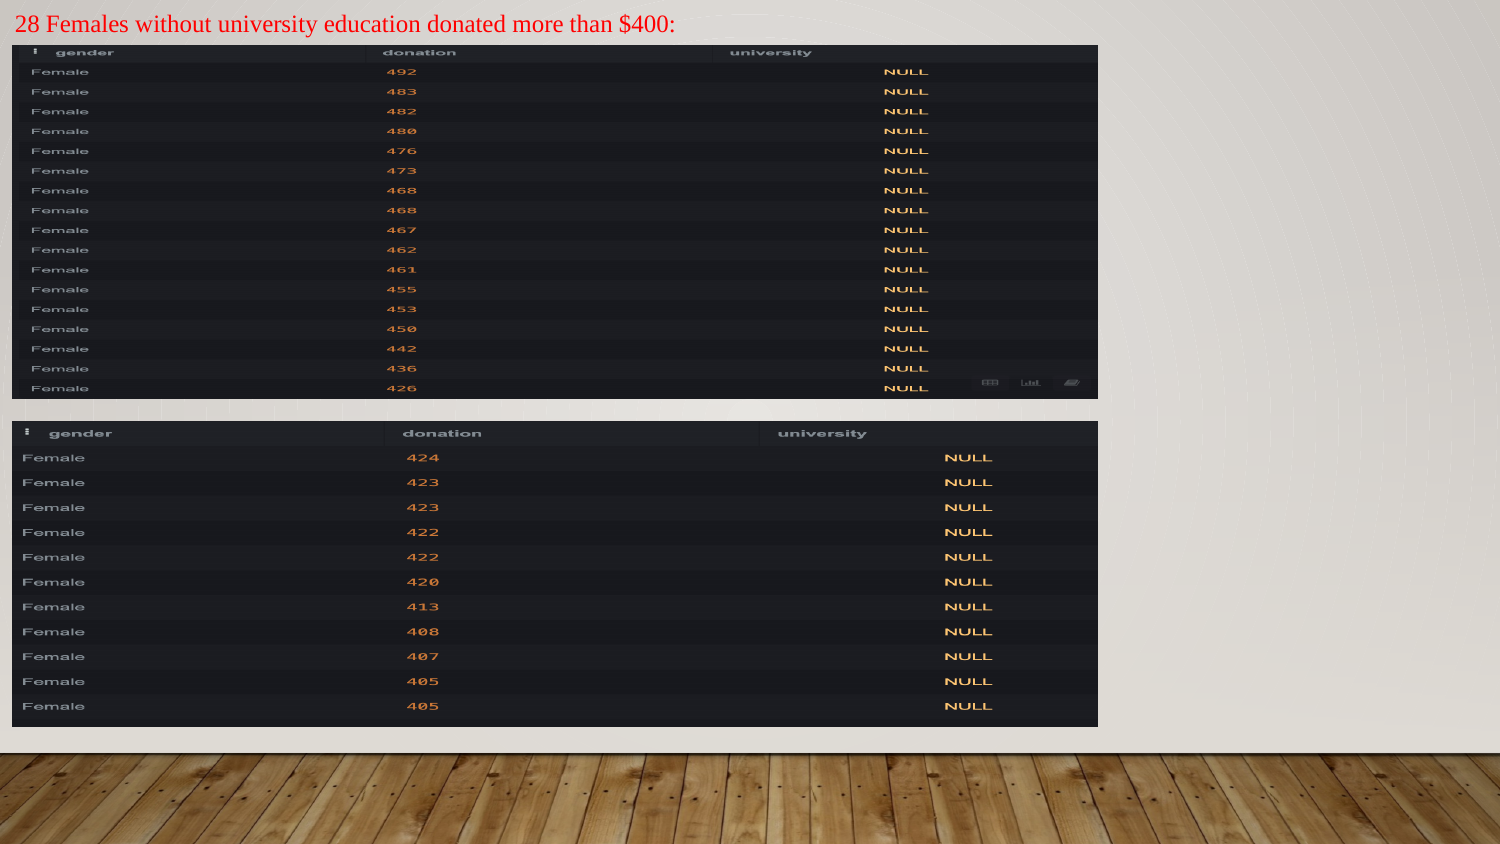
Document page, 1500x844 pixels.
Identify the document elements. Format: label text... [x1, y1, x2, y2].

text_box 28 Females without university education donated more than $400: [0, 0, 926, 45]
picture [0, 753, 1500, 844]
picture [11, 45, 1098, 399]
picture [11, 421, 1098, 727]
